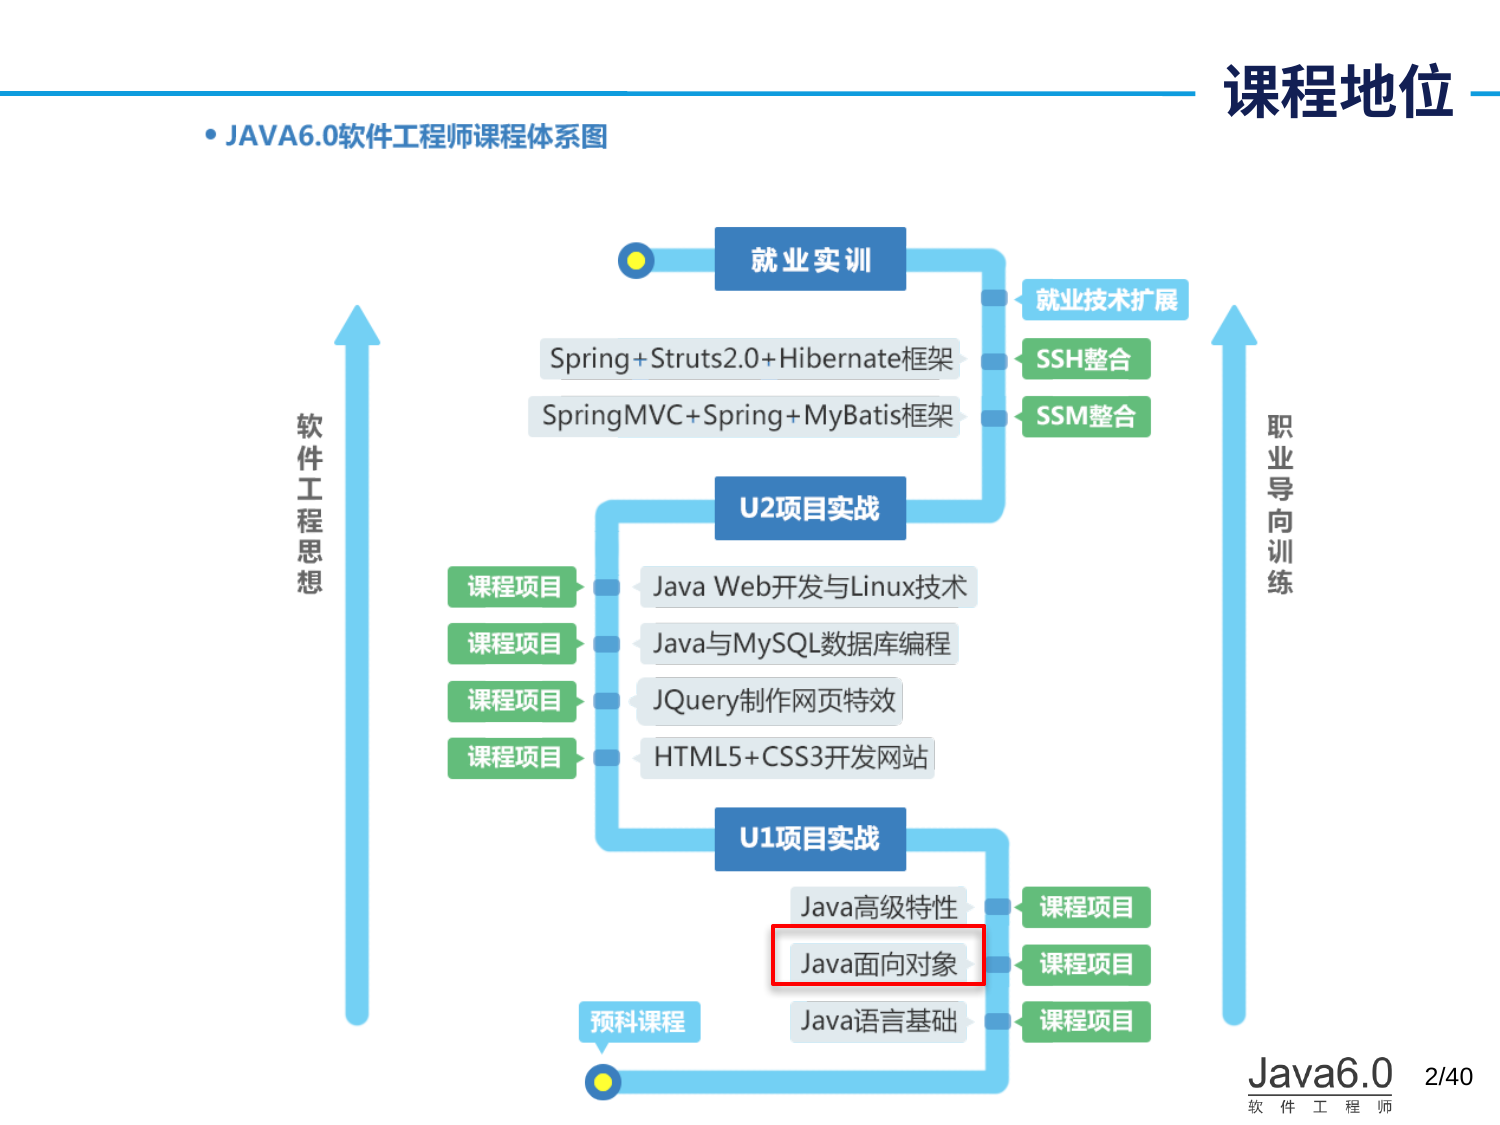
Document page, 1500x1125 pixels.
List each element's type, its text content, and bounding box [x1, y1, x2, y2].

title 课程地位 [1195, 46, 1471, 133]
picture [183, 96, 1430, 1125]
slide_number /40 [1433, 1053, 1489, 1114]
